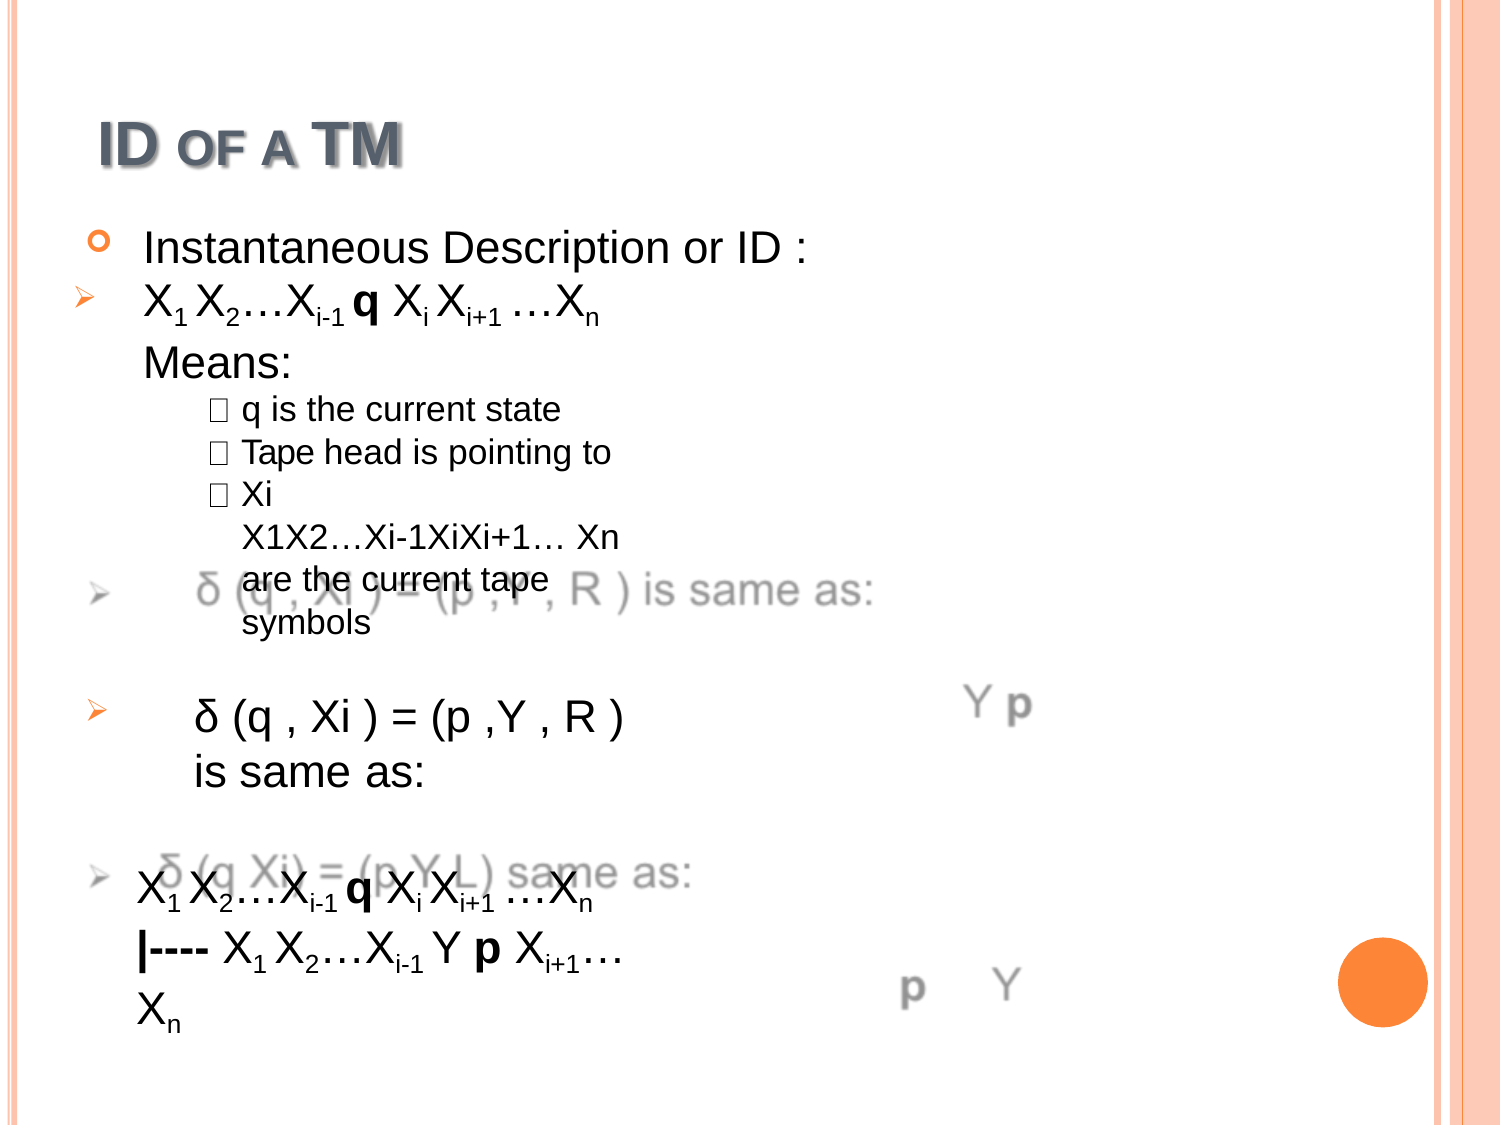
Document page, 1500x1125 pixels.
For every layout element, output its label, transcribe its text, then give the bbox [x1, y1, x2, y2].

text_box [156, 825, 725, 929]
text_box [868, 938, 1065, 1042]
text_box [100, 84, 448, 224]
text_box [205, 389, 260, 515]
text_box Instantaneous Description or ID : X1 X2…Xi-1 q Xi Xi+1 …Xn Means: q is the current state Tape head is pointing to Xi X1X2…Xi-1XiXi+1… Xn are the current tape symbols δ (q , Xi ) = (p ,Y , R ) is same as: X1 X2…Xi-1 q Xi Xi+1 …Xn |---- X1 X2…Xi-1 Y p Xi+1…Xn δ (q Xi) = (p Y L) same as: X1 X2…Xi-1 q Xi Xi+1 …Xn |---- X1 X2…pXi-1Y Xi+1 …Xn [72, 215, 1222, 1125]
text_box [932, 656, 1065, 760]
